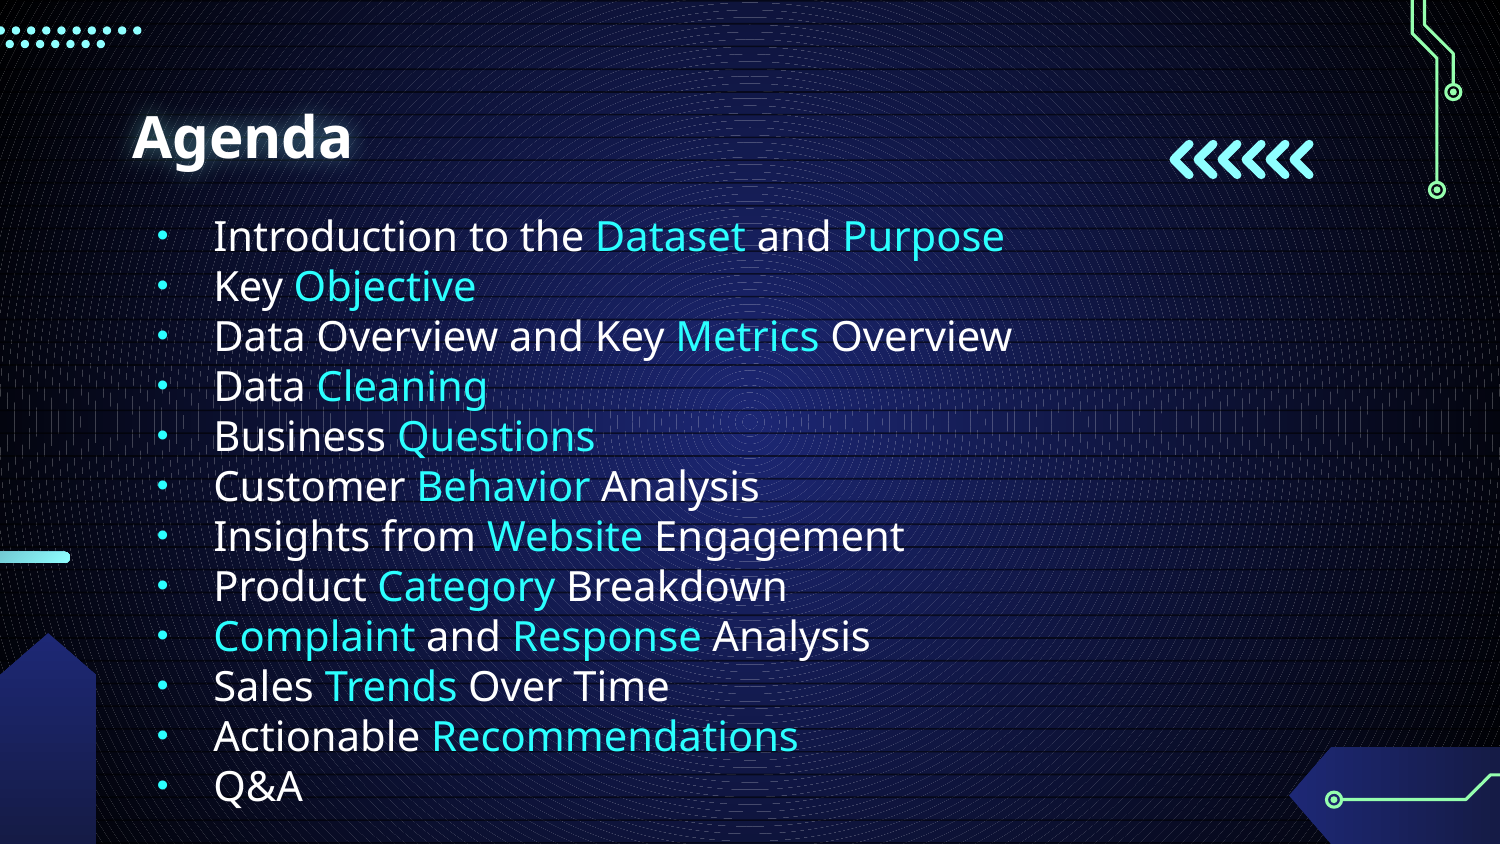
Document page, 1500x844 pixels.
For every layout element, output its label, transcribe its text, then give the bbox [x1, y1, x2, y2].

title Agenda [116, 88, 1383, 183]
list Introduction to the Dataset and Purpose Key Objective Data Overview and Key Metrics Overview Data Cleaning Business Questions Customer Behavior Analysis Insights from Website Engagement Product Category Breakdown Complaint and Response Analysis Sales Trends Over Time Actionable Recommendations Q&A [116, 194, 1383, 756]
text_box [1168, 139, 1315, 180]
